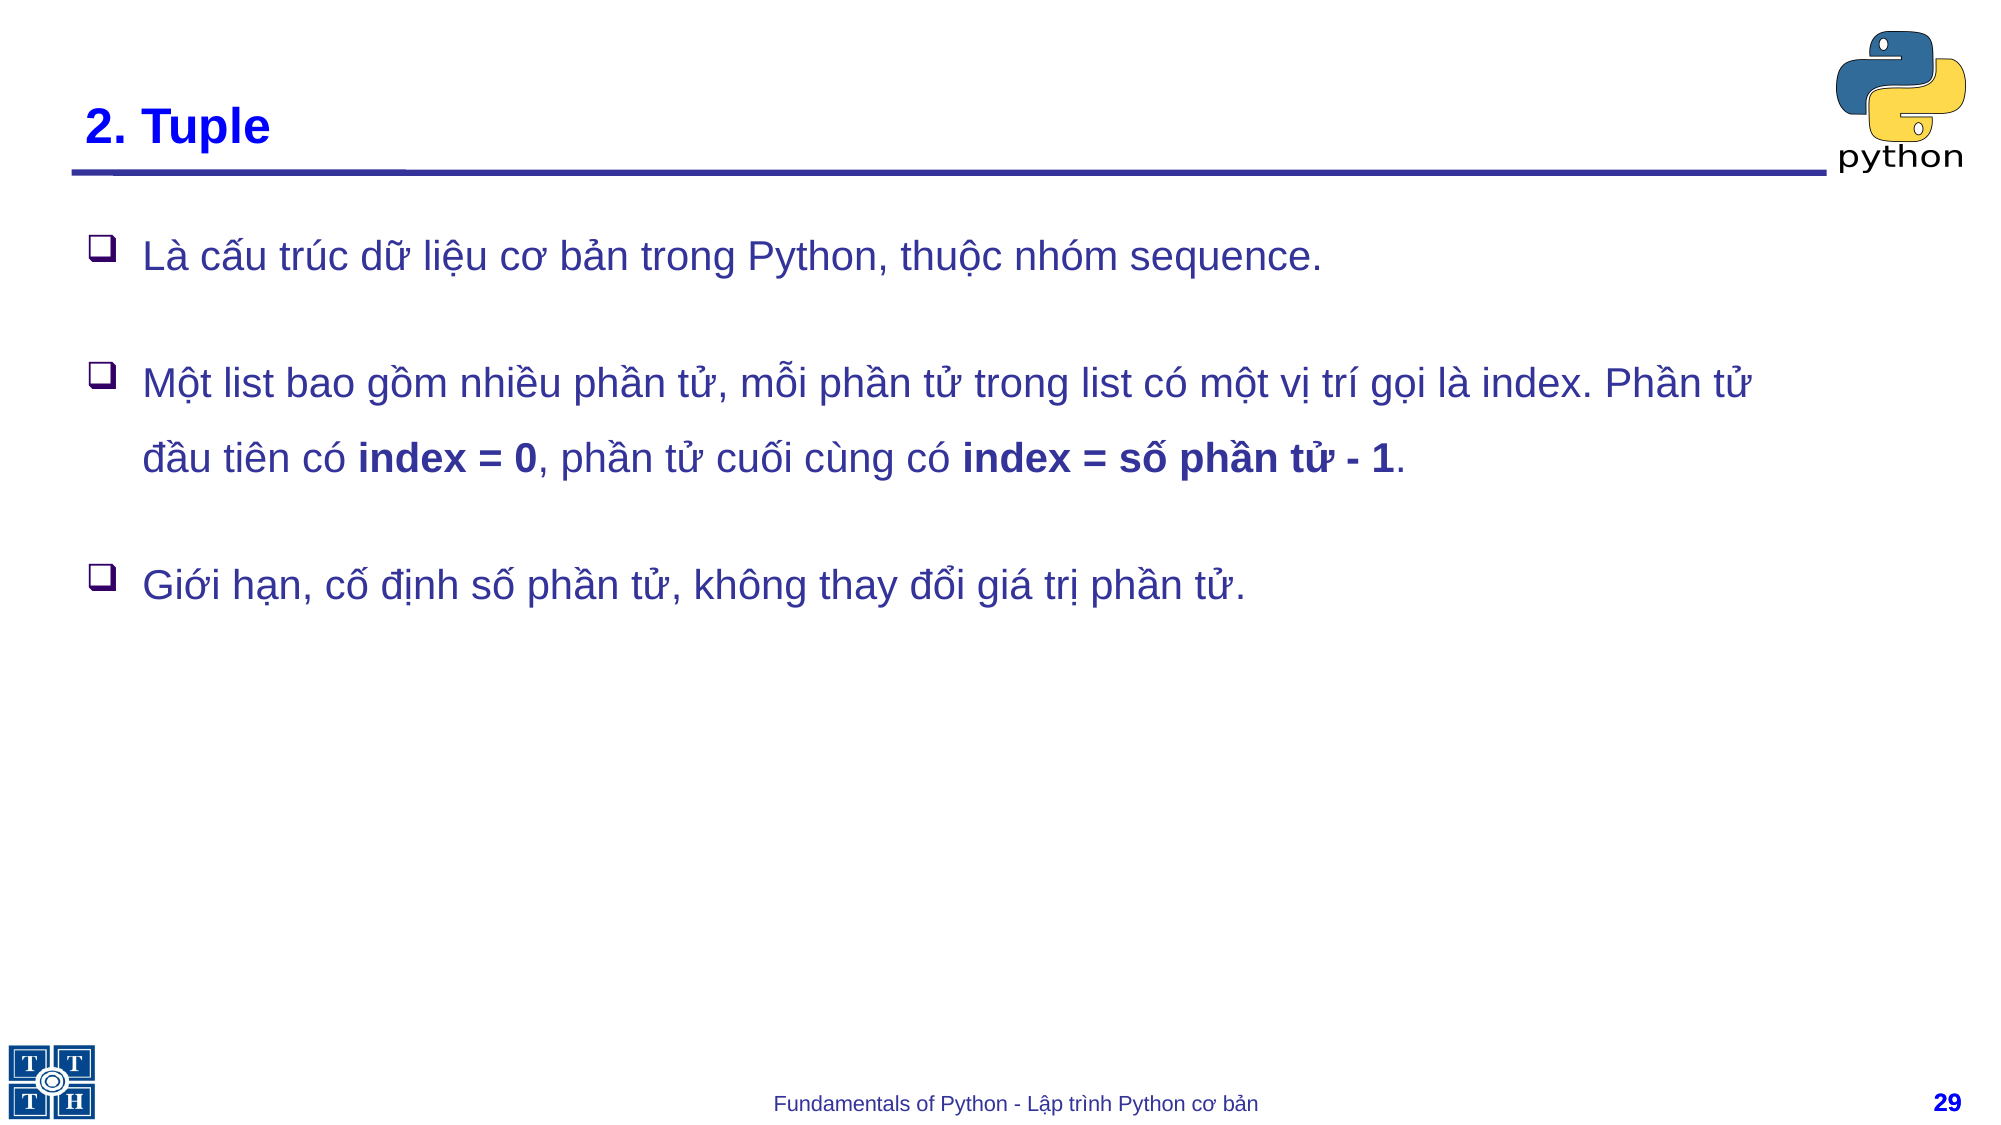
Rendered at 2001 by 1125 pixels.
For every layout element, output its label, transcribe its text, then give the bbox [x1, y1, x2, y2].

title 2. Tuple [70, 31, 1804, 161]
list Là cấu trúc dữ liệu cơ bản trong Python, thuộc nhóm sequence. Một list bao gồm nhiều phần tử, mỗi phần tử trong list có một vị trí gọi là index. Phần tử đầu tiên có index = 0, phần tử cuối cùng có index = số phần tử - 1. Giới hạn, cố định số phần tử, không thay đổi giá trị phần tử. [70, 196, 1804, 1047]
picture [8, 1044, 96, 1120]
picture [1836, 31, 1966, 173]
